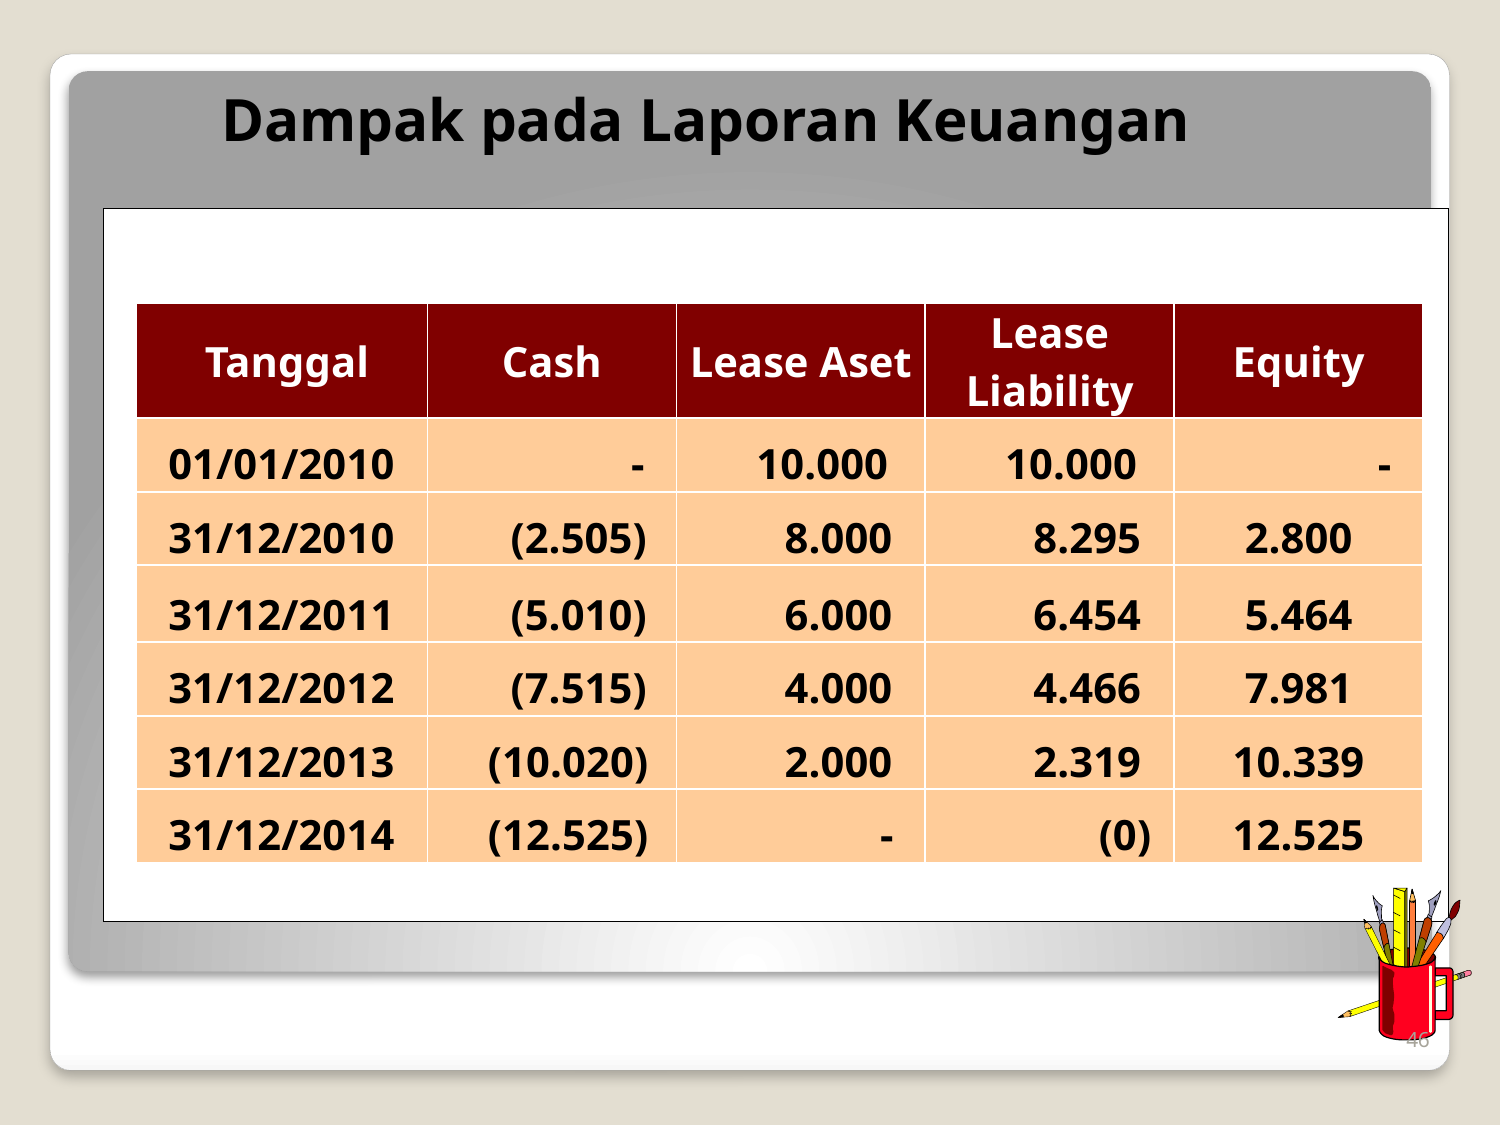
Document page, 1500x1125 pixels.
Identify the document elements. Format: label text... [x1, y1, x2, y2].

table_cell (2.505) [428, 493, 676, 564]
table_cell - [677, 790, 924, 862]
table_cell 2.319 [926, 717, 1173, 788]
table_cell 4.466 [926, 643, 1173, 715]
table_cell (10.020) [428, 717, 676, 788]
table_cell 10.000 [926, 419, 1173, 491]
table_cell 5.464 [1175, 566, 1422, 641]
table_cell (12.525) [428, 790, 676, 862]
table_cell - [1175, 419, 1422, 491]
table_cell 12.525 [1175, 790, 1422, 862]
table_cell (7.515) [428, 643, 676, 715]
table_cell 2.000 [677, 717, 924, 788]
table_cell 31/12/2013 [137, 717, 427, 788]
table_cell 2.800 [1175, 493, 1422, 564]
table_cell (5.010) [428, 566, 676, 641]
table_cell 8.000 [677, 493, 924, 564]
table_cell 10.000 [677, 419, 924, 491]
table_cell 10.339 [1175, 717, 1422, 788]
title Dampak pada Laporan Keuangan [206, 56, 1500, 161]
table_header Equity [1175, 304, 1422, 417]
table_cell 31/12/2011 [137, 566, 427, 641]
table_cell - [428, 419, 676, 491]
table_cell 01/01/2010 [137, 419, 427, 491]
table_header Tanggal [137, 304, 427, 417]
text_box [103, 208, 1449, 922]
table_cell 31/12/2010 [137, 493, 427, 564]
table_cell 6.454 [926, 566, 1173, 641]
table_header Lease Aset [677, 304, 924, 417]
table_cell 8.295 [926, 493, 1173, 564]
table_header Cash [428, 304, 676, 417]
slide_number 46 [1369, 1055, 1445, 1063]
table_header Lease Liability [926, 304, 1173, 417]
table_cell (0) [926, 790, 1173, 862]
table_cell 4.000 [677, 643, 924, 715]
table_cell 31/12/2014 [137, 790, 427, 862]
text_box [1337, 887, 1473, 1042]
table_cell 7.981 [1175, 643, 1422, 715]
table_cell 6.000 [677, 566, 924, 641]
table_cell 31/12/2012 [137, 643, 427, 715]
